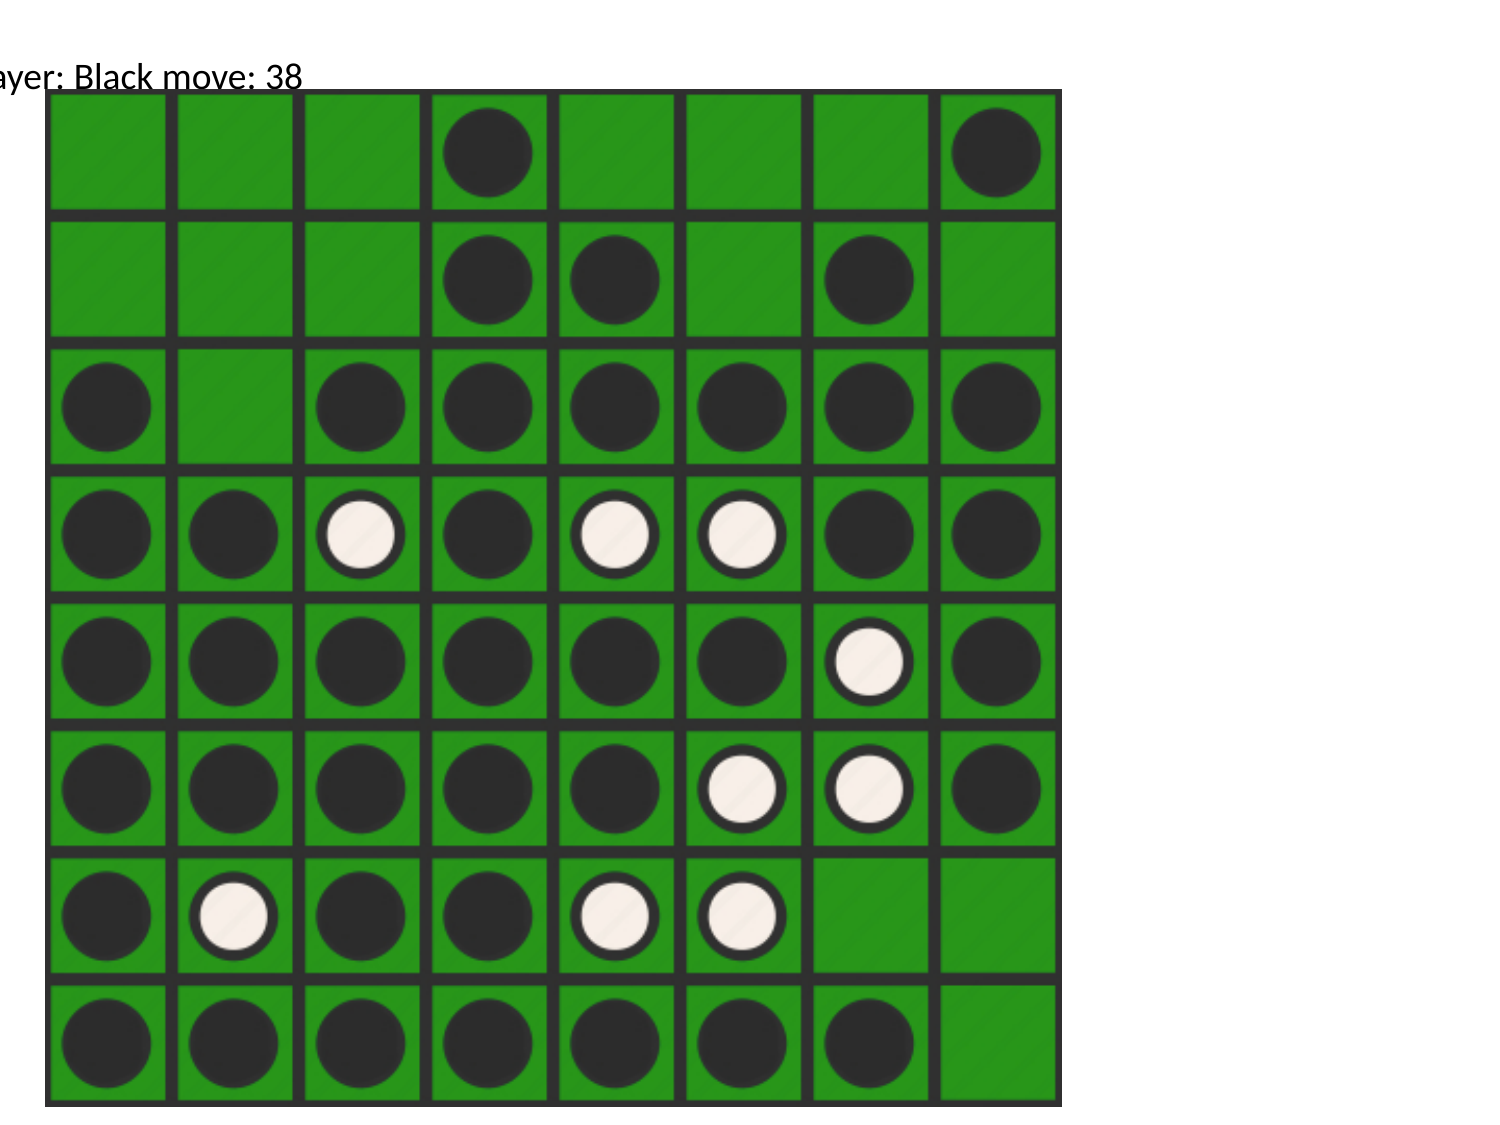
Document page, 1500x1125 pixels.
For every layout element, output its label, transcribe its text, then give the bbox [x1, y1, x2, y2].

picture [44, 89, 1062, 1107]
text_box turn: 45 player: Black move: 38 [0, 44, 319, 105]
